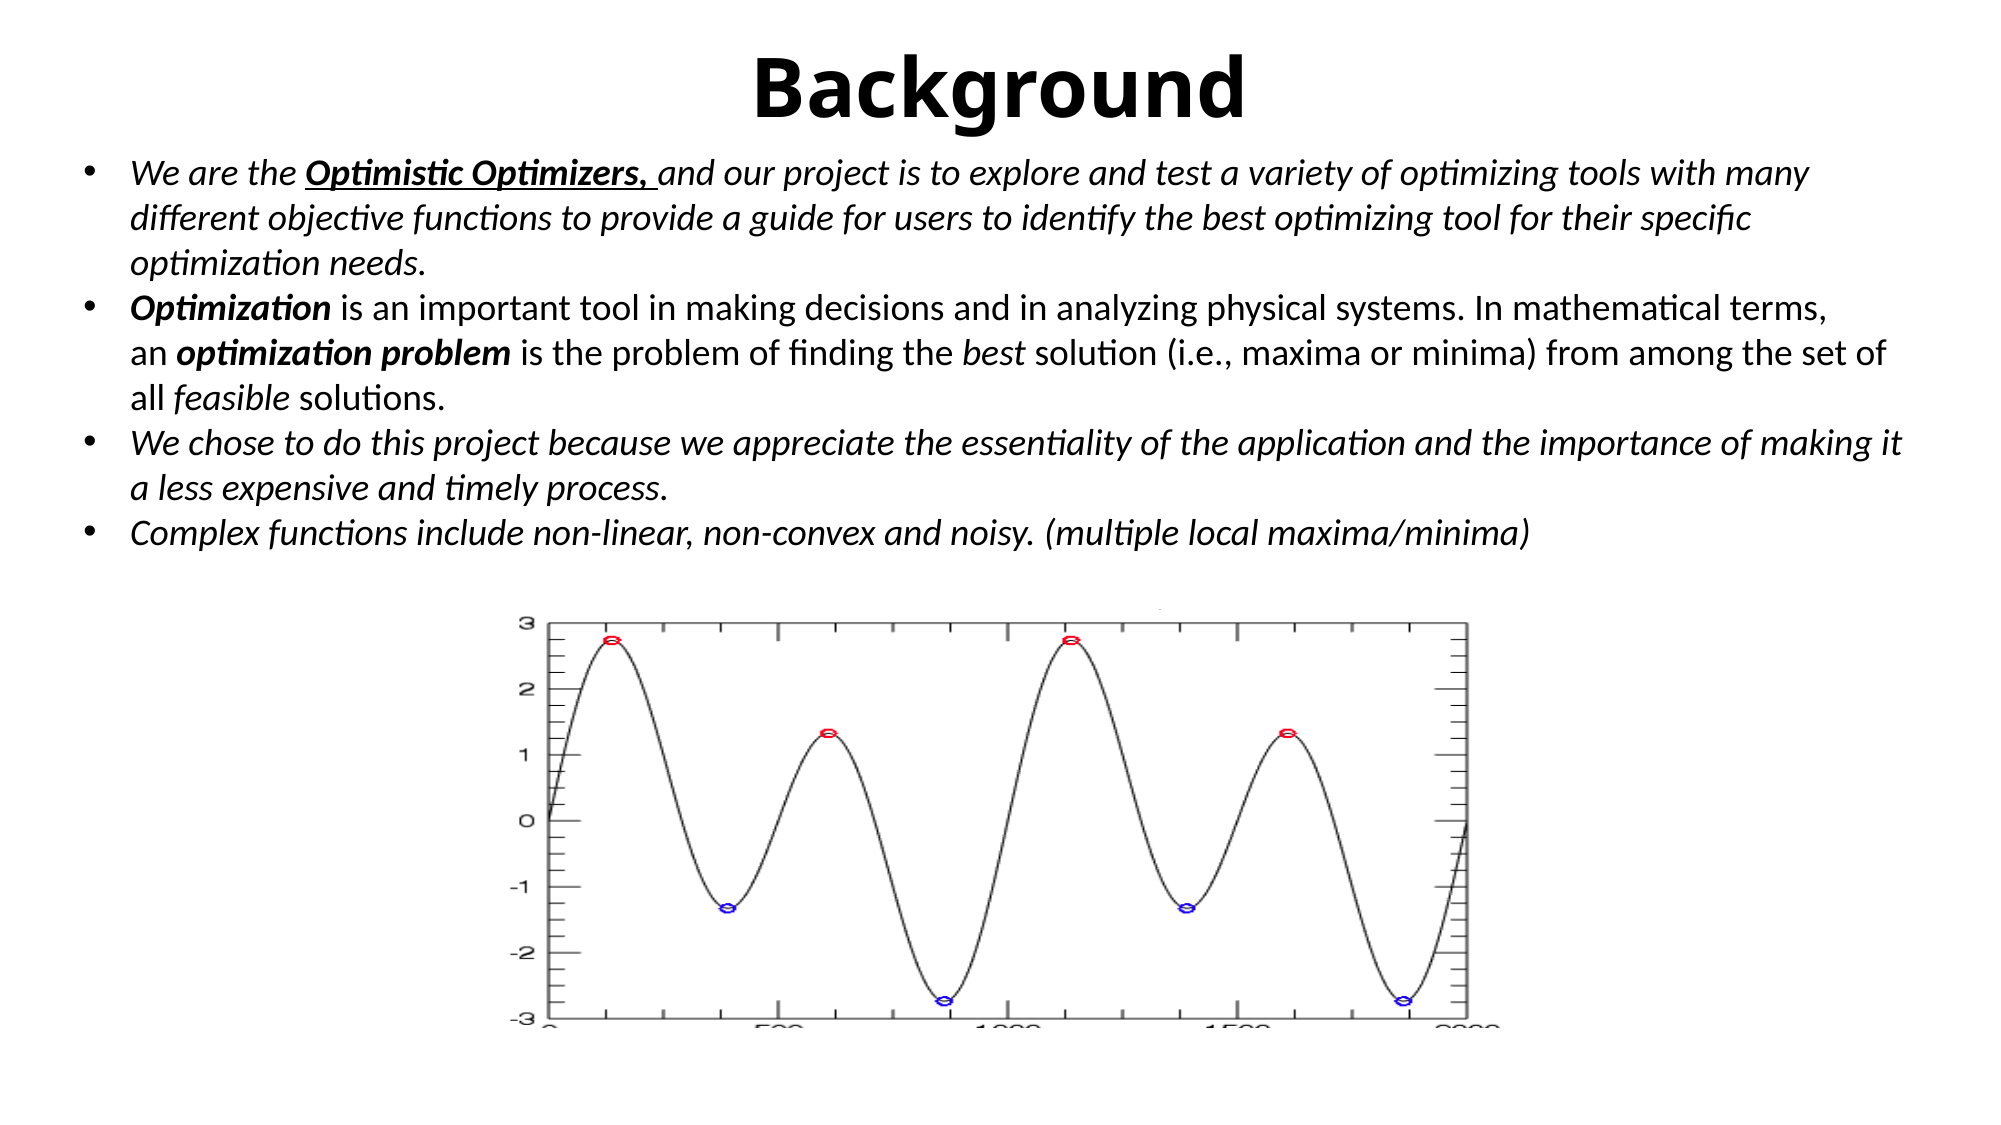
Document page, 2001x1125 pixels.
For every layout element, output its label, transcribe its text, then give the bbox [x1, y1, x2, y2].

text_box We are the Optimistic Optimizers, and our project is to explore and test a variety of optimizing tools with many different objective functions to provide a guide for users to identify the best optimizing tool for their specific optimization needs. Optimization is an important tool in making decisions and in analyzing physical systems. In mathematical terms, an optimization problem is the problem of finding the best solution (i.e., maxima or minima) from among the set of all feasible solutions. We chose to do this project because we appreciate the essentiality of the application and the importance of making it a less expensive and timely process. Complex functions include non-linear, non-convex and noisy. (multiple local maxima/minima) [68, 140, 1932, 696]
text_box Background [137, 38, 1863, 140]
picture [498, 609, 1502, 1028]
